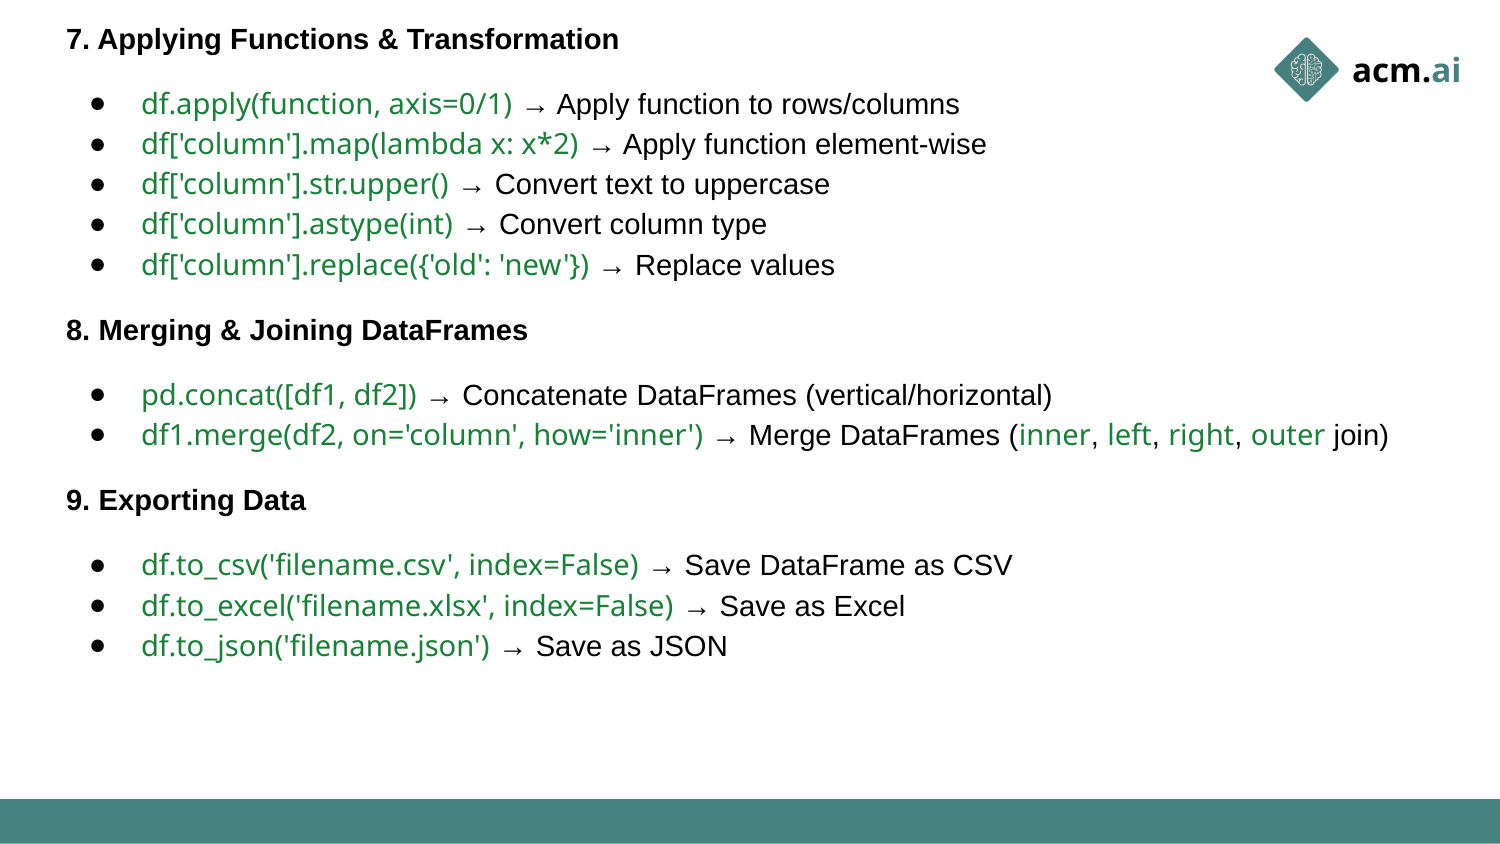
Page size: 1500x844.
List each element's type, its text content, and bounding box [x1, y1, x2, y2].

list 7. Applying Functions & Transformation df.apply(function, axis=0/1) → Apply function to rows/columns df['column'].map(lambda x: x*2) → Apply function element-wise df['column'].str.upper() → Convert text to uppercase df['column'].astype(int) → Convert column type df['column'].replace({'old': 'new'}) → Replace values 8. Merging & Joining DataFrames pd.concat([df1, df2]) → Concatenate DataFrames (vertical/horizontal) df1.merge(df2, on='column', how='inner') → Merge DataFrames (inner, left, right, outer join) 9. Exporting Data df.to_csv('filename.csv', index=False) → Save DataFrame as CSV df.to_excel('filename.xlsx', index=False) → Save as Excel df.to_json('filename.json') → Save as JSON [51, 0, 1500, 750]
